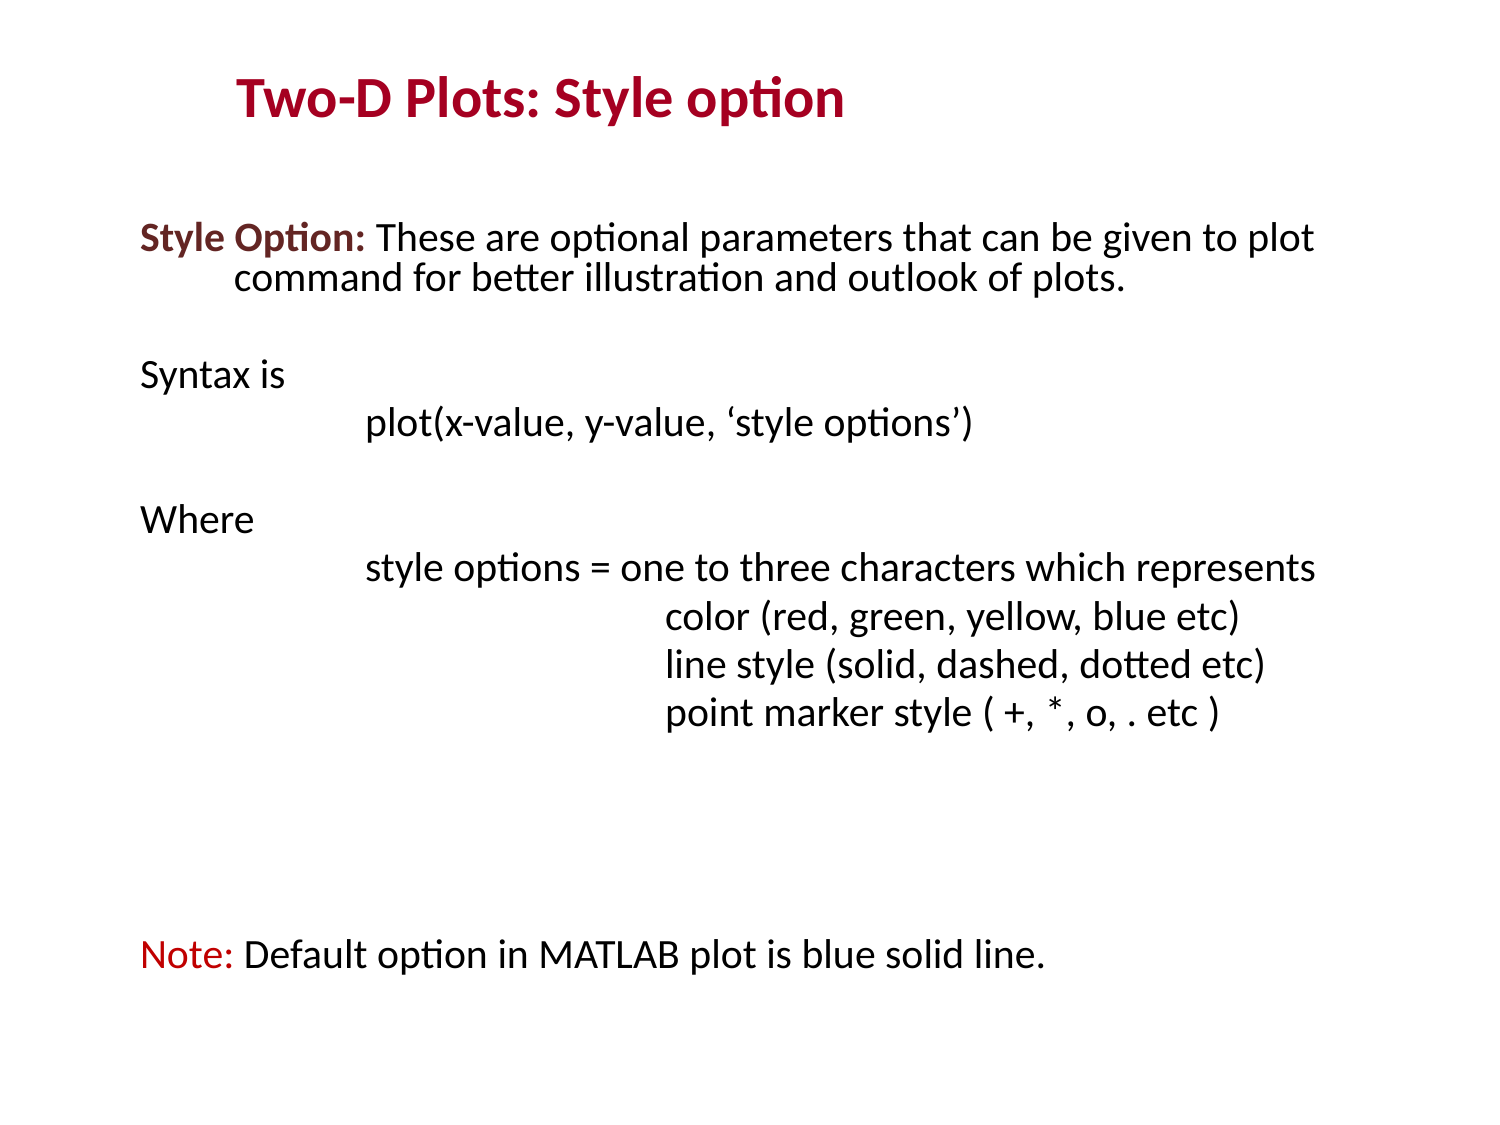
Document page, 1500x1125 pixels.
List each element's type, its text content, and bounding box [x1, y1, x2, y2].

text_box Two-D Plots: Style option [221, 0, 1500, 188]
text_box Style Option: These are optional parameters that can be given to plot command for better illustration and outlook of plots. Syntax is plot(x-value, y-value, ‘style options’) Where style options = one to three characters which represents color (red, green, yellow, blue etc) line style (solid, dashed, dotted etc) point marker style ( +, *, o, . etc ) Note: Default option in MATLAB plot is blue solid line. [125, 212, 1500, 1038]
text_box [99, 187, 1475, 1125]
